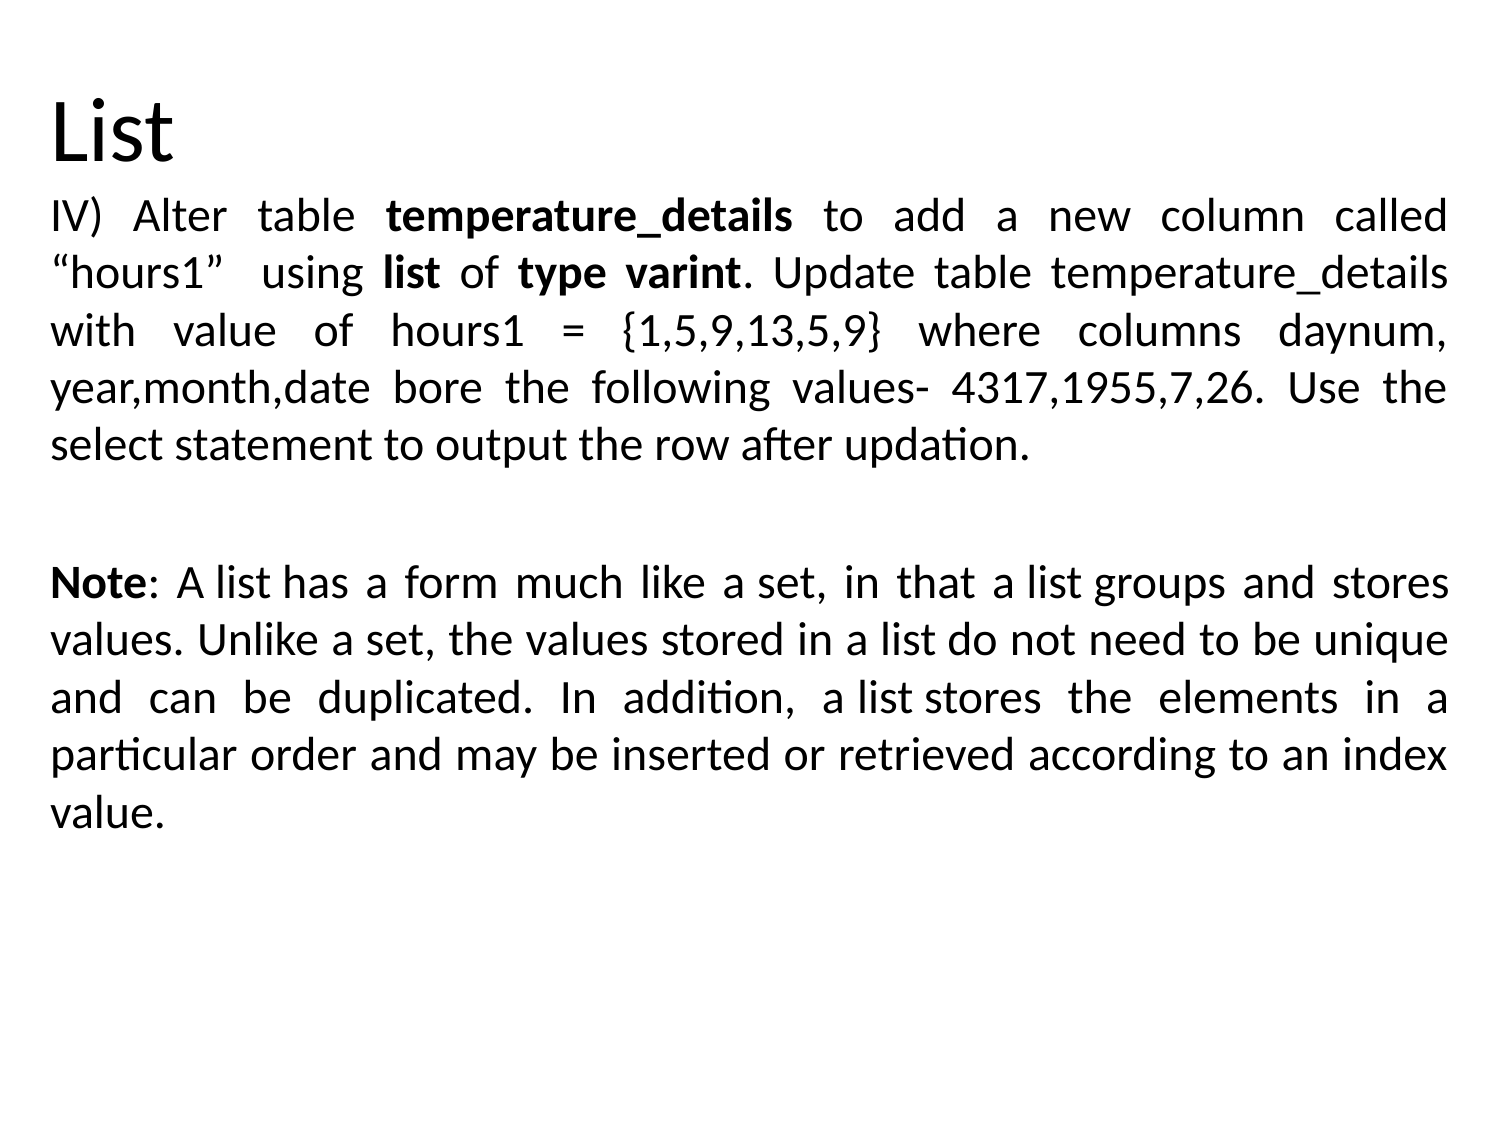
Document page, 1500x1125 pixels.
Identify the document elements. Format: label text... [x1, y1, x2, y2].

text_box IV) Alter table temperature_details to add a new column called “hours1” using list of type varint. Update table temperature_details with value of hours1 = {1,5,9,13,5,9} where columns daynum, year,month,date bore the following values- 4317,1955,7,26. Use the select statement to output the row after updation. Note: A list has a form much like a set, in that a list groups and stores values. Unlike a set, the values stored in a list do not need to be unique and can be duplicated. In addition, a list stores the elements in a particular order and may be inserted or retrieved according to an index value. [35, 175, 1465, 1125]
text_box List [35, 30, 1386, 175]
